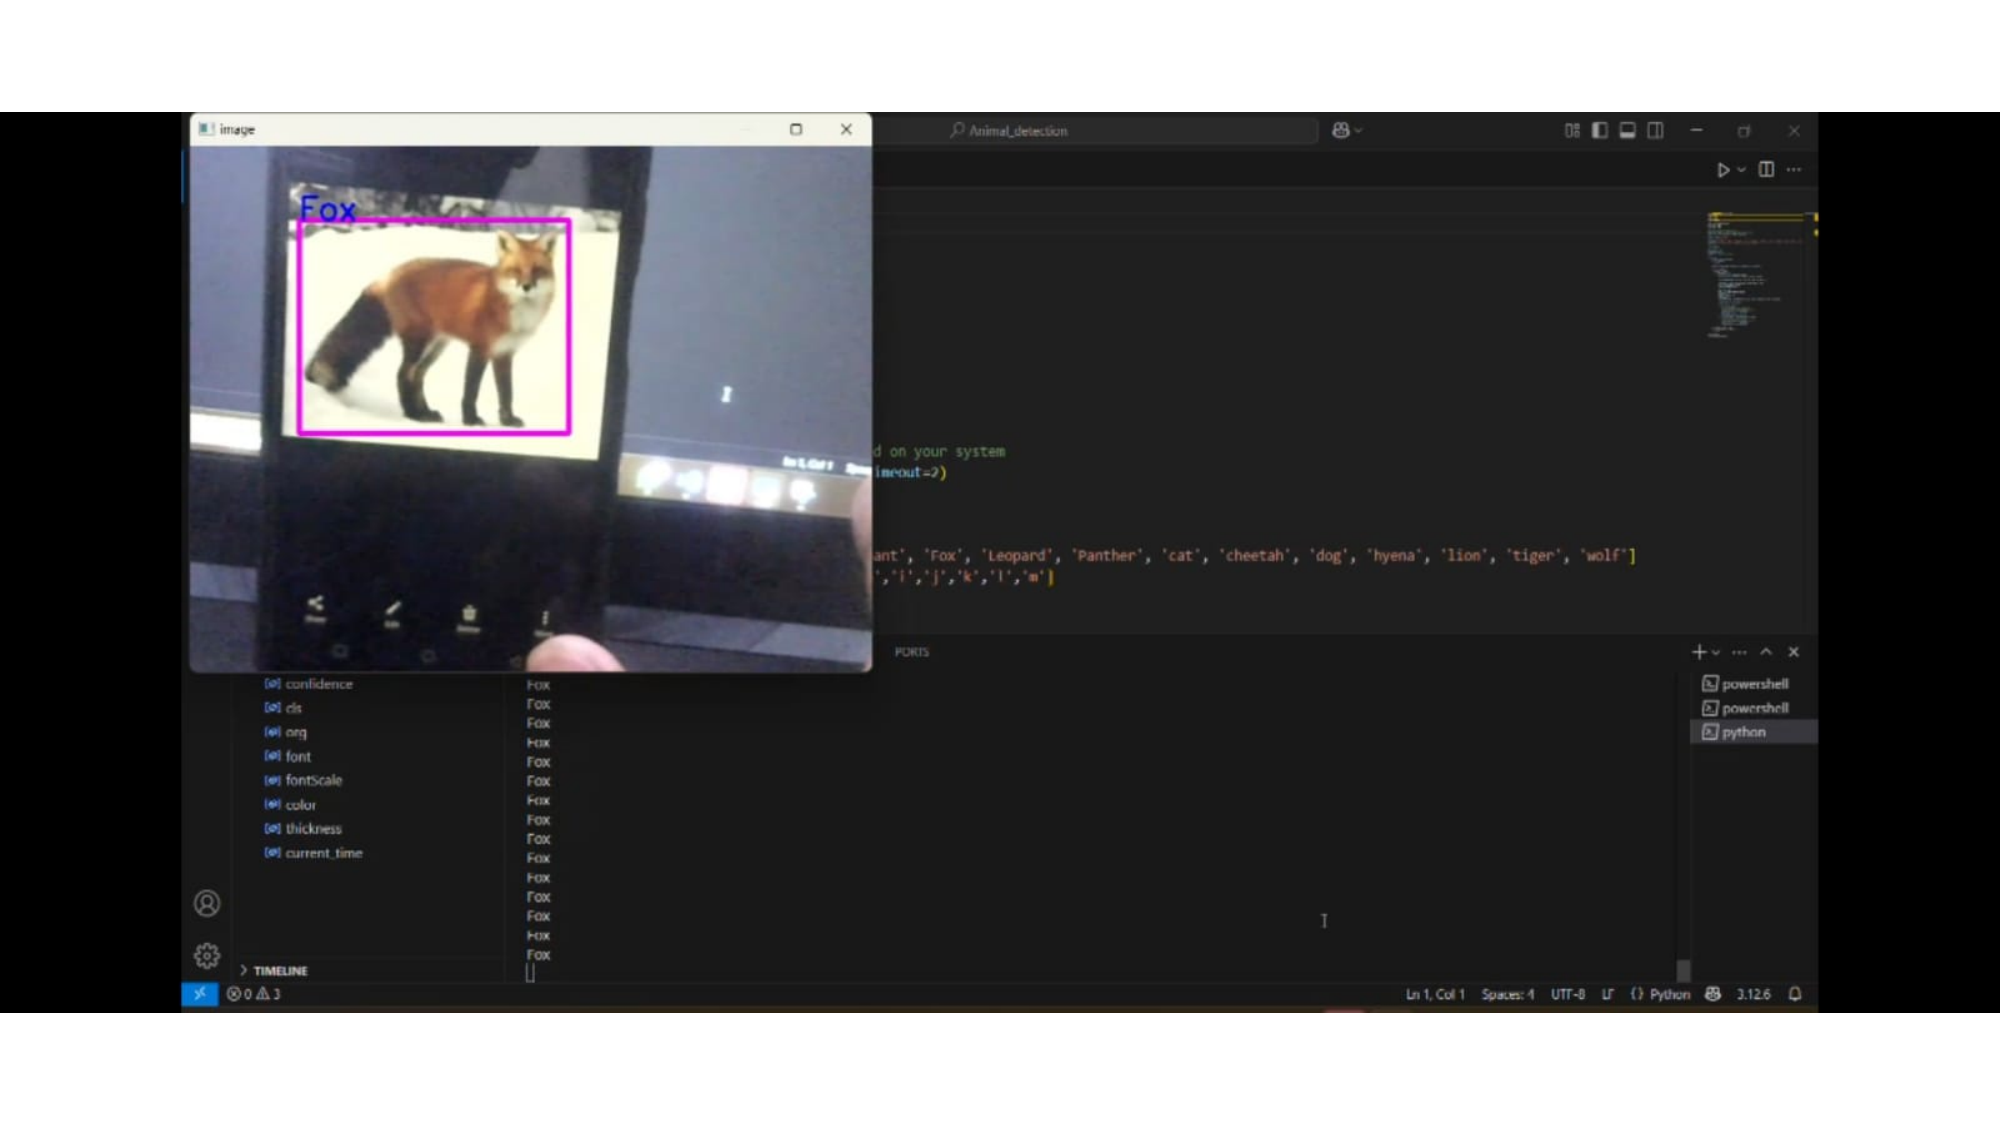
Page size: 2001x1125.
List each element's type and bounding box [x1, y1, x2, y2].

picture [0, 111, 2000, 1013]
